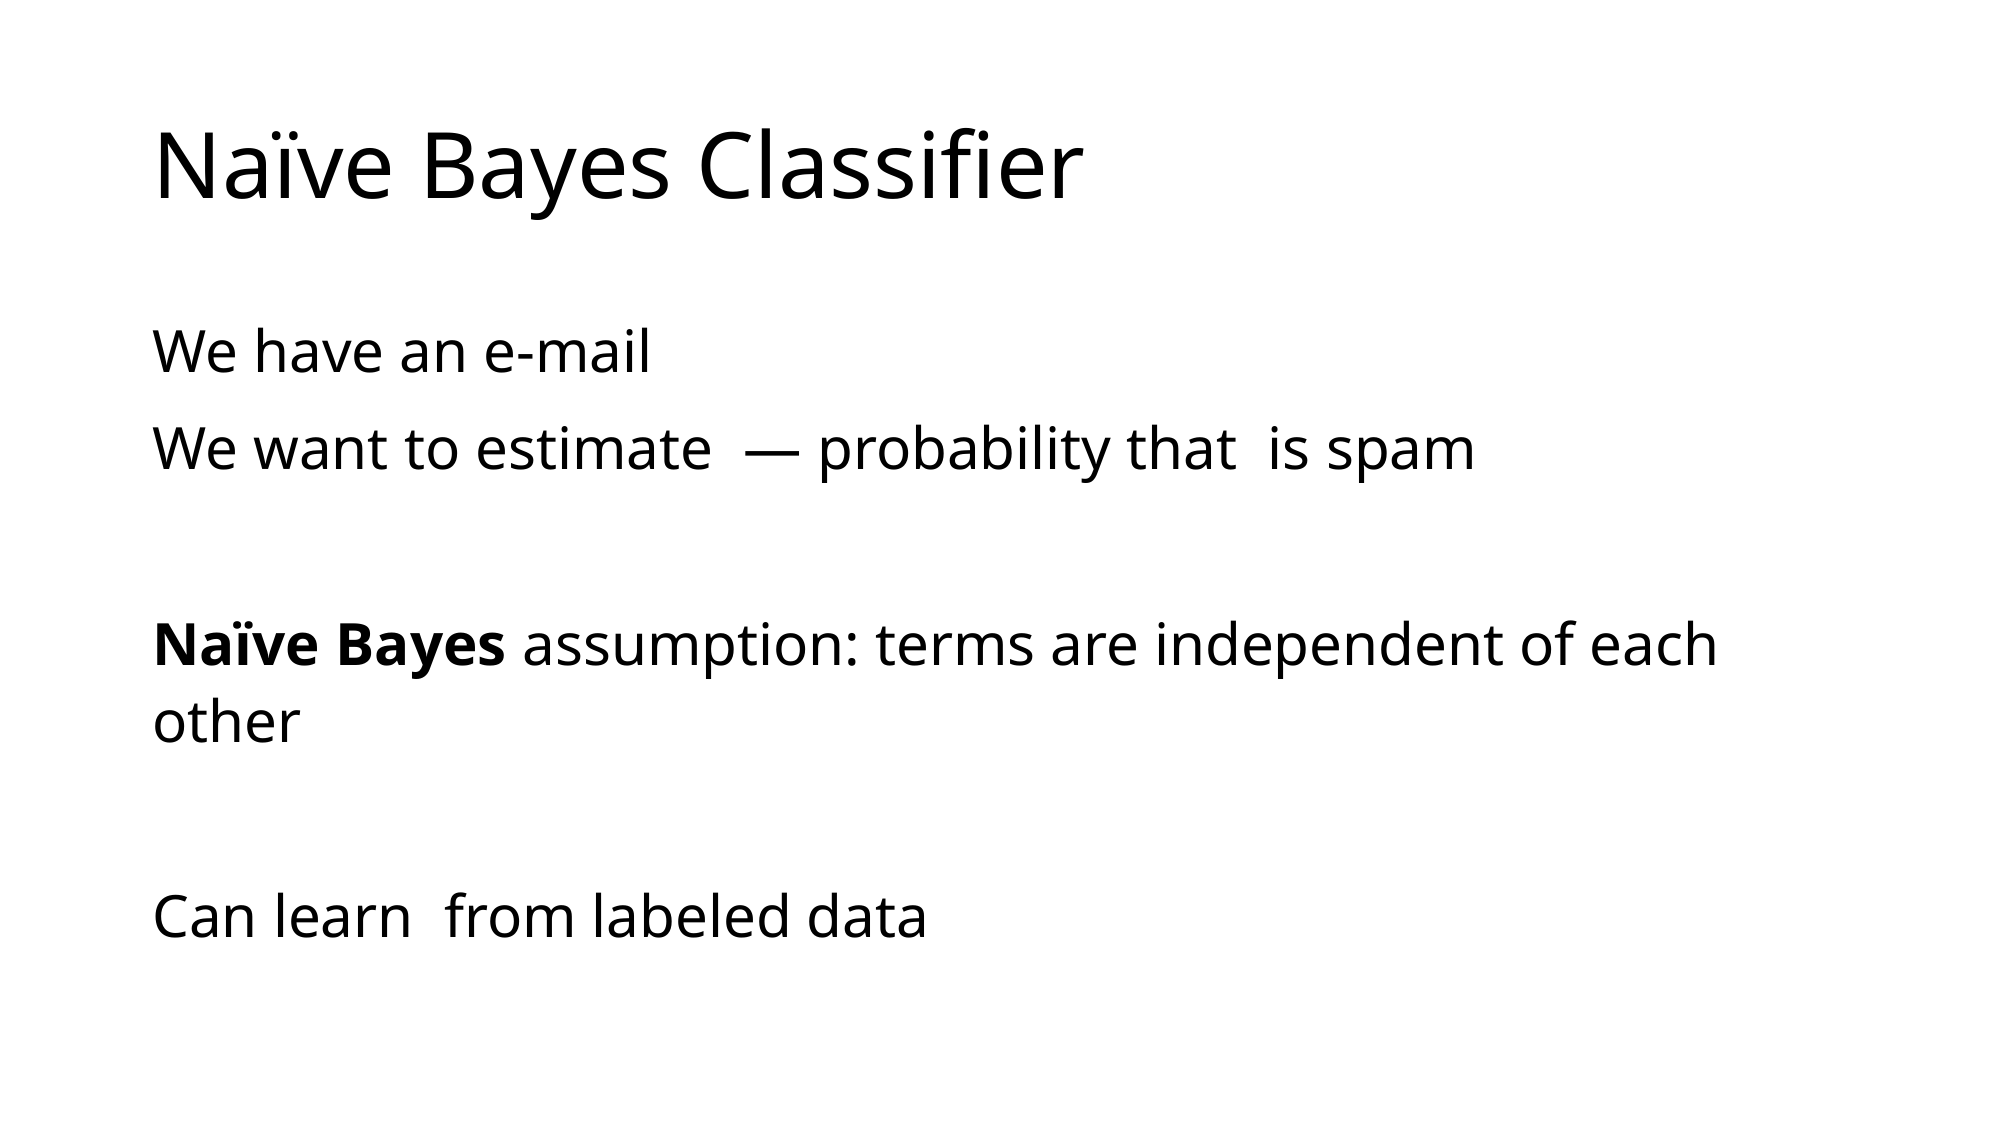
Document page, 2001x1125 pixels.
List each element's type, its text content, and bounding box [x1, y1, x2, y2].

title Naïve Bayes Classifier [137, 59, 1863, 278]
